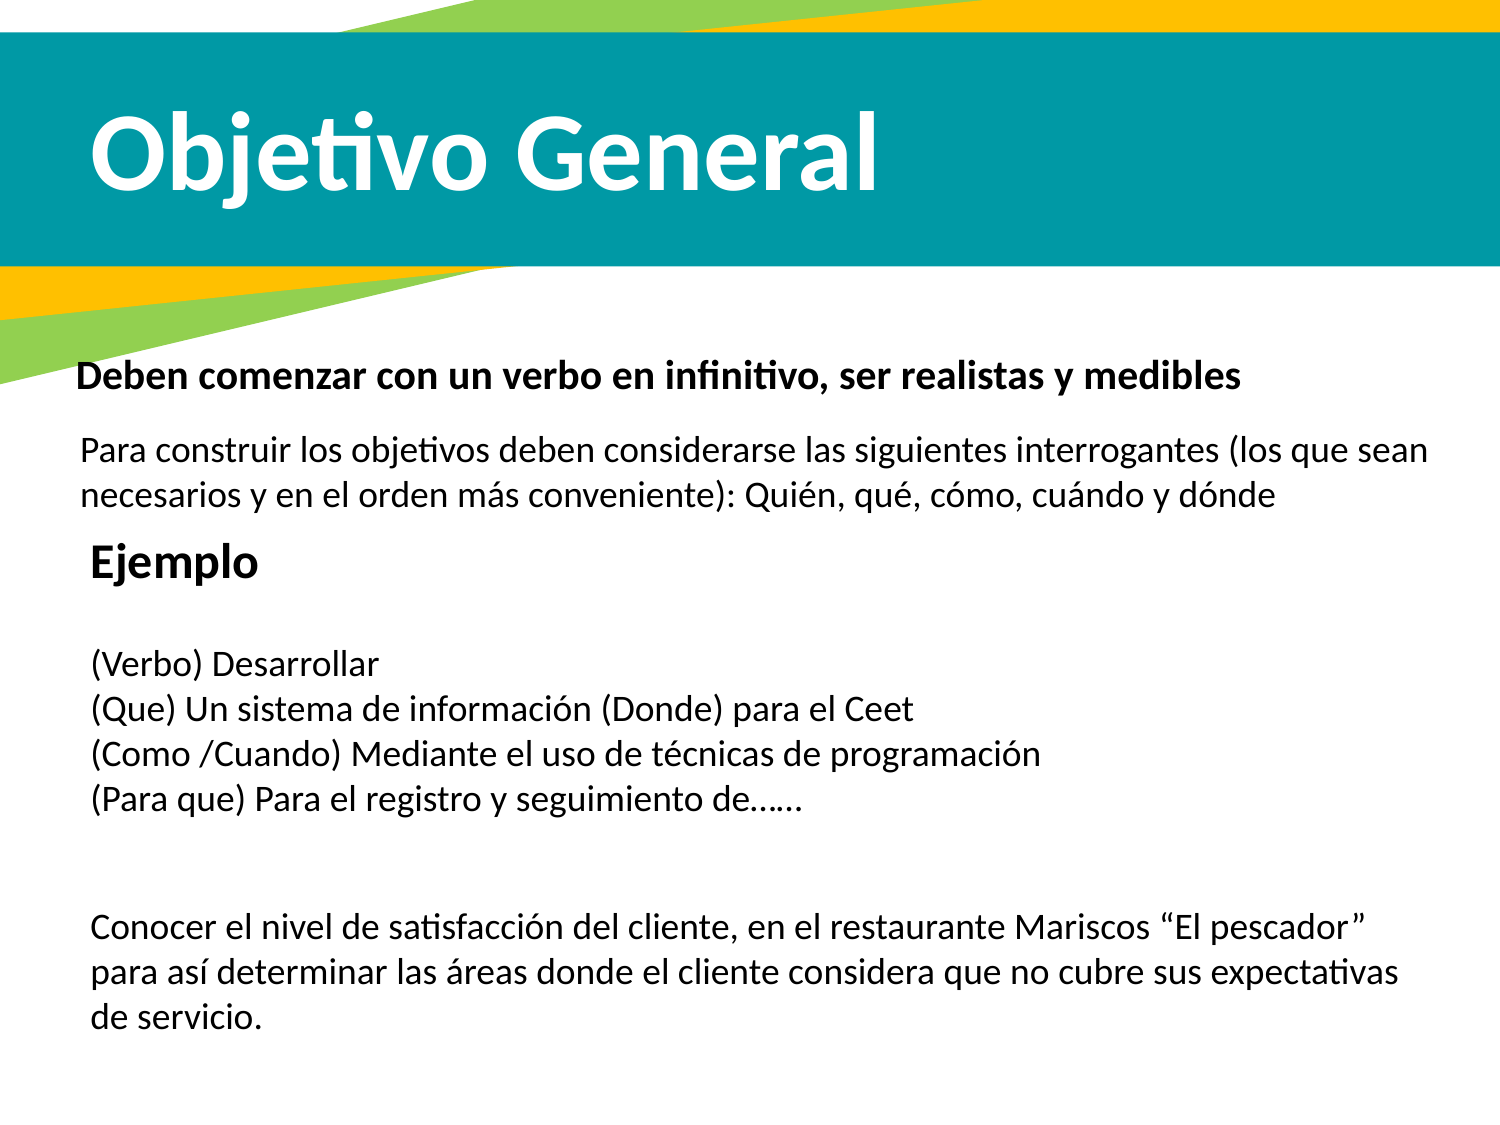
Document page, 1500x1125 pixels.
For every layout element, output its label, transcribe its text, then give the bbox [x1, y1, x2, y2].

text_box Conocer el nivel de satisfacción del cliente, en el restaurante Mariscos “El pescador” para así determinar las áreas donde el cliente considera que no cubre sus expectativas de servicio. [75, 894, 1457, 1090]
text_box Objetivo General [75, 72, 1246, 219]
text_box Ejemplo [75, 523, 517, 634]
text_box Para construir los objetivos deben considerarse las siguientes interrogantes (los que sean necesarios y en el orden más conveniente): Quién, qué, cómo, cuándo y dónde [65, 417, 1457, 523]
text_box Deben comenzar con un verbo en infinitivo, ser realistas y medibles [60, 297, 1500, 448]
text_box (Verbo) Desarrollar (Que) Un sistema de información (Donde) para el Ceet (Como /Cuando) Mediante el uso de técnicas de programación (Para que) Para el registro y seguimiento de…… [75, 654, 1419, 804]
